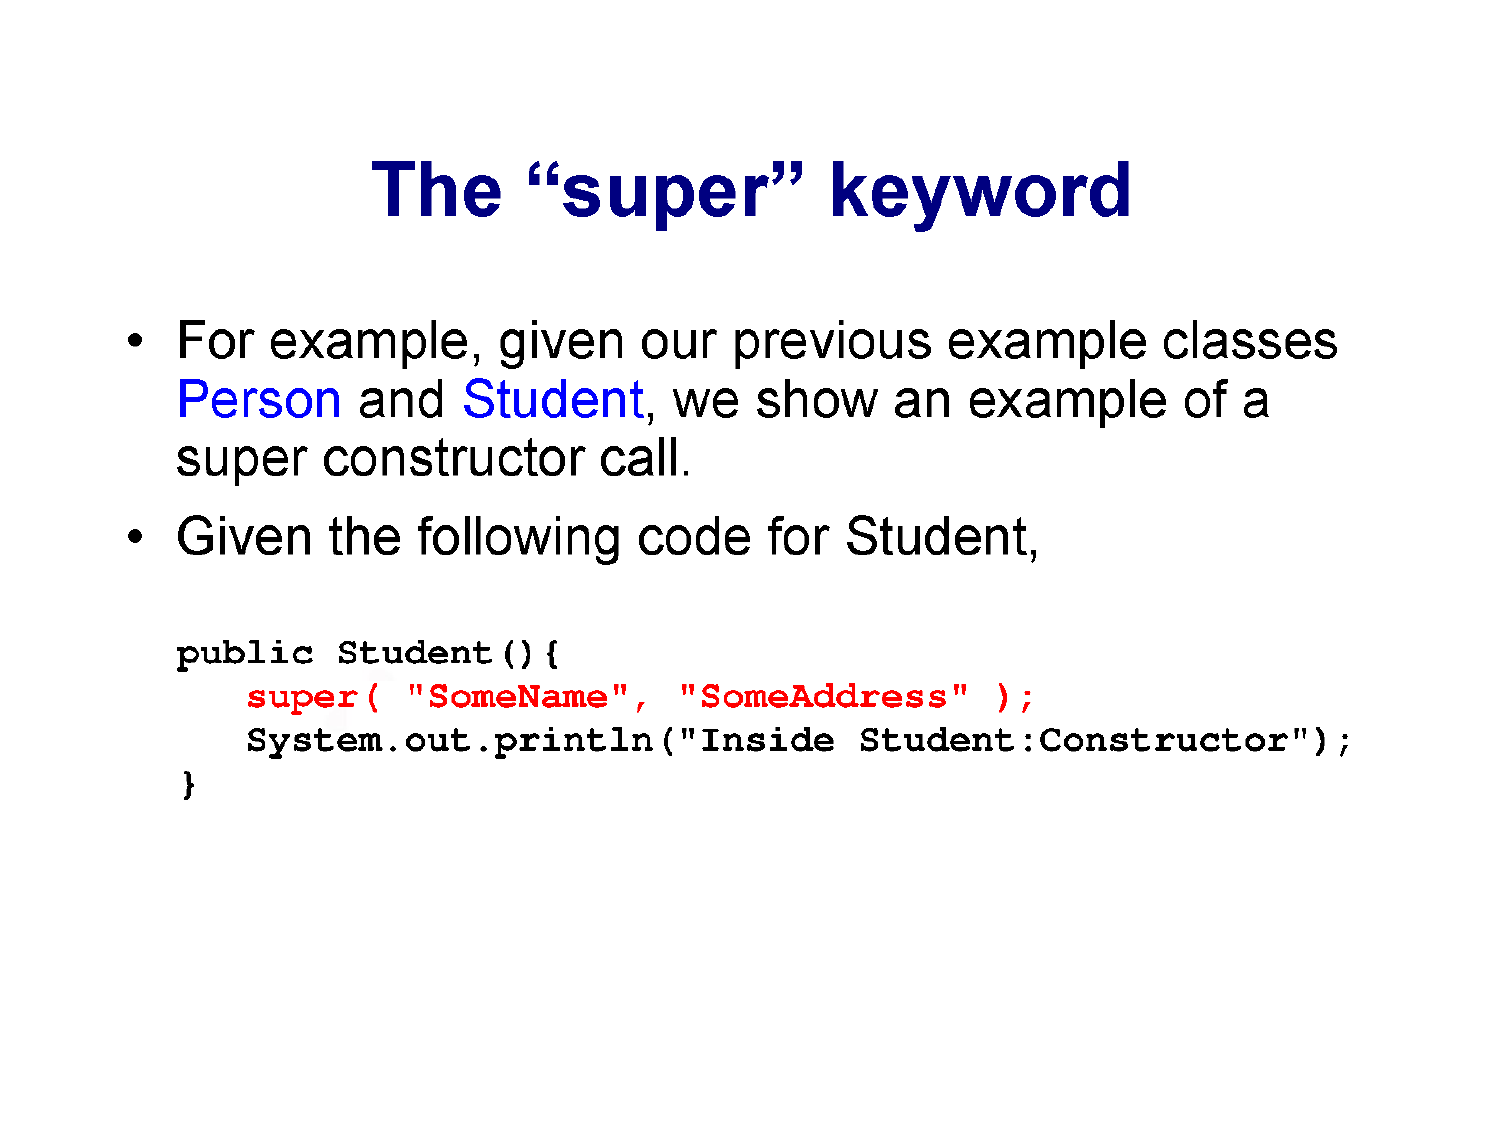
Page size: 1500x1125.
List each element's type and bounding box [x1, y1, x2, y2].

picture [0, 1, 1365, 870]
